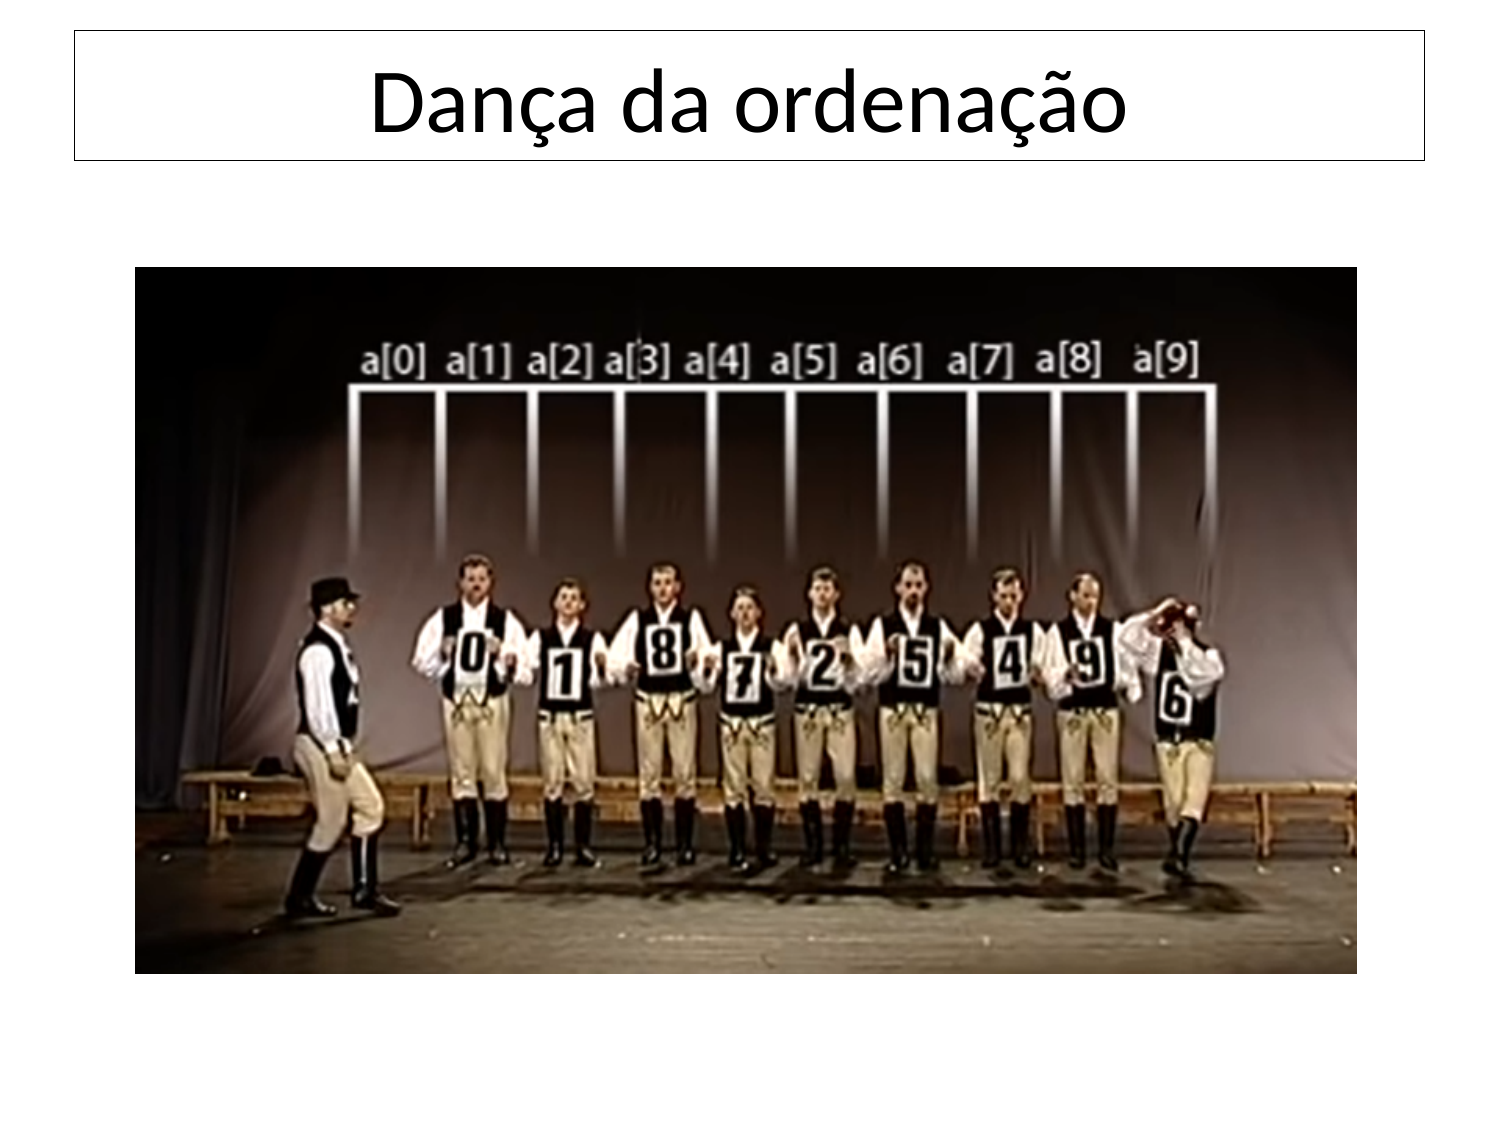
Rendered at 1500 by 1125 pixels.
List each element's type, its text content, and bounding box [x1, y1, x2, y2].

text_box Dança da ordenação [74, 30, 1425, 161]
picture [135, 266, 1357, 974]
